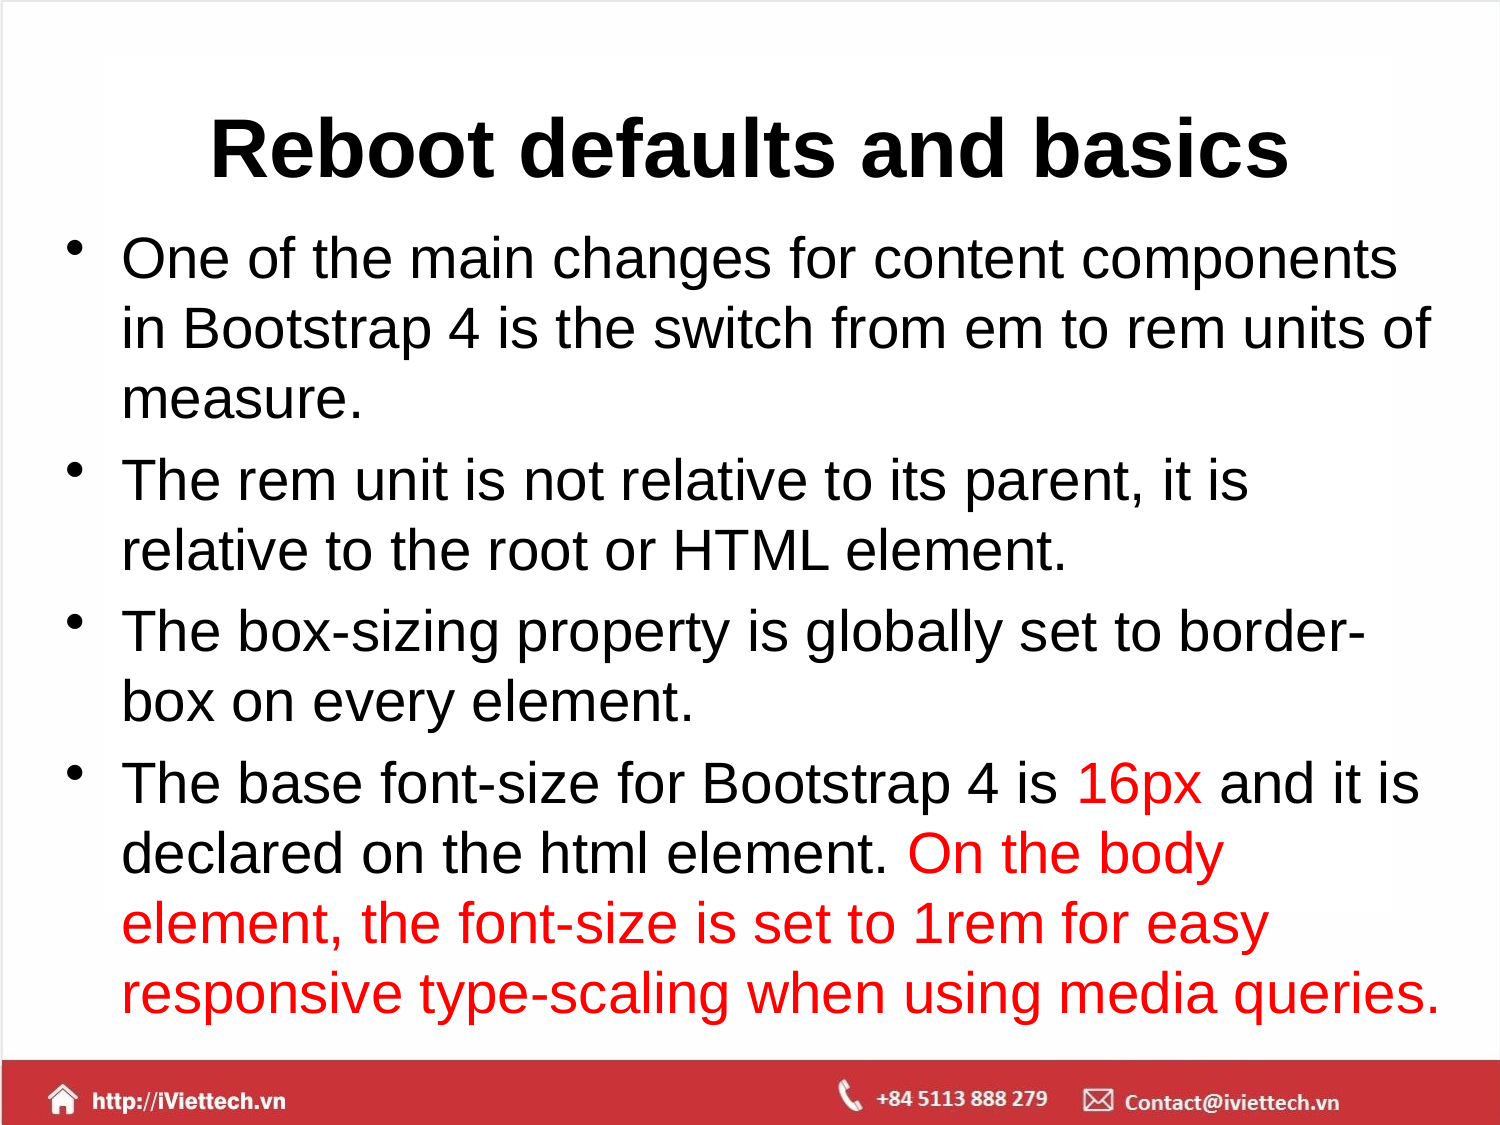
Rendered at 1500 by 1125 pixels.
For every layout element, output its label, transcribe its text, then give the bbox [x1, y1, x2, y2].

picture [0, 0, 1500, 1125]
list One of the main changes for content components in Bootstrap 4 is the switch from em to rem units of measure. The rem unit is not relative to its parent, it is relative to the root or HTML element. The box-sizing property is globally set to border-box on every element. The base font-size for Bootstrap 4 is 16px and it is declared on the html element. On the body element, the font-size is set to 1rem for easy responsive type-scaling when using media queries. [49, 212, 1463, 956]
title Reboot defaults and basics [74, 49, 1426, 212]
